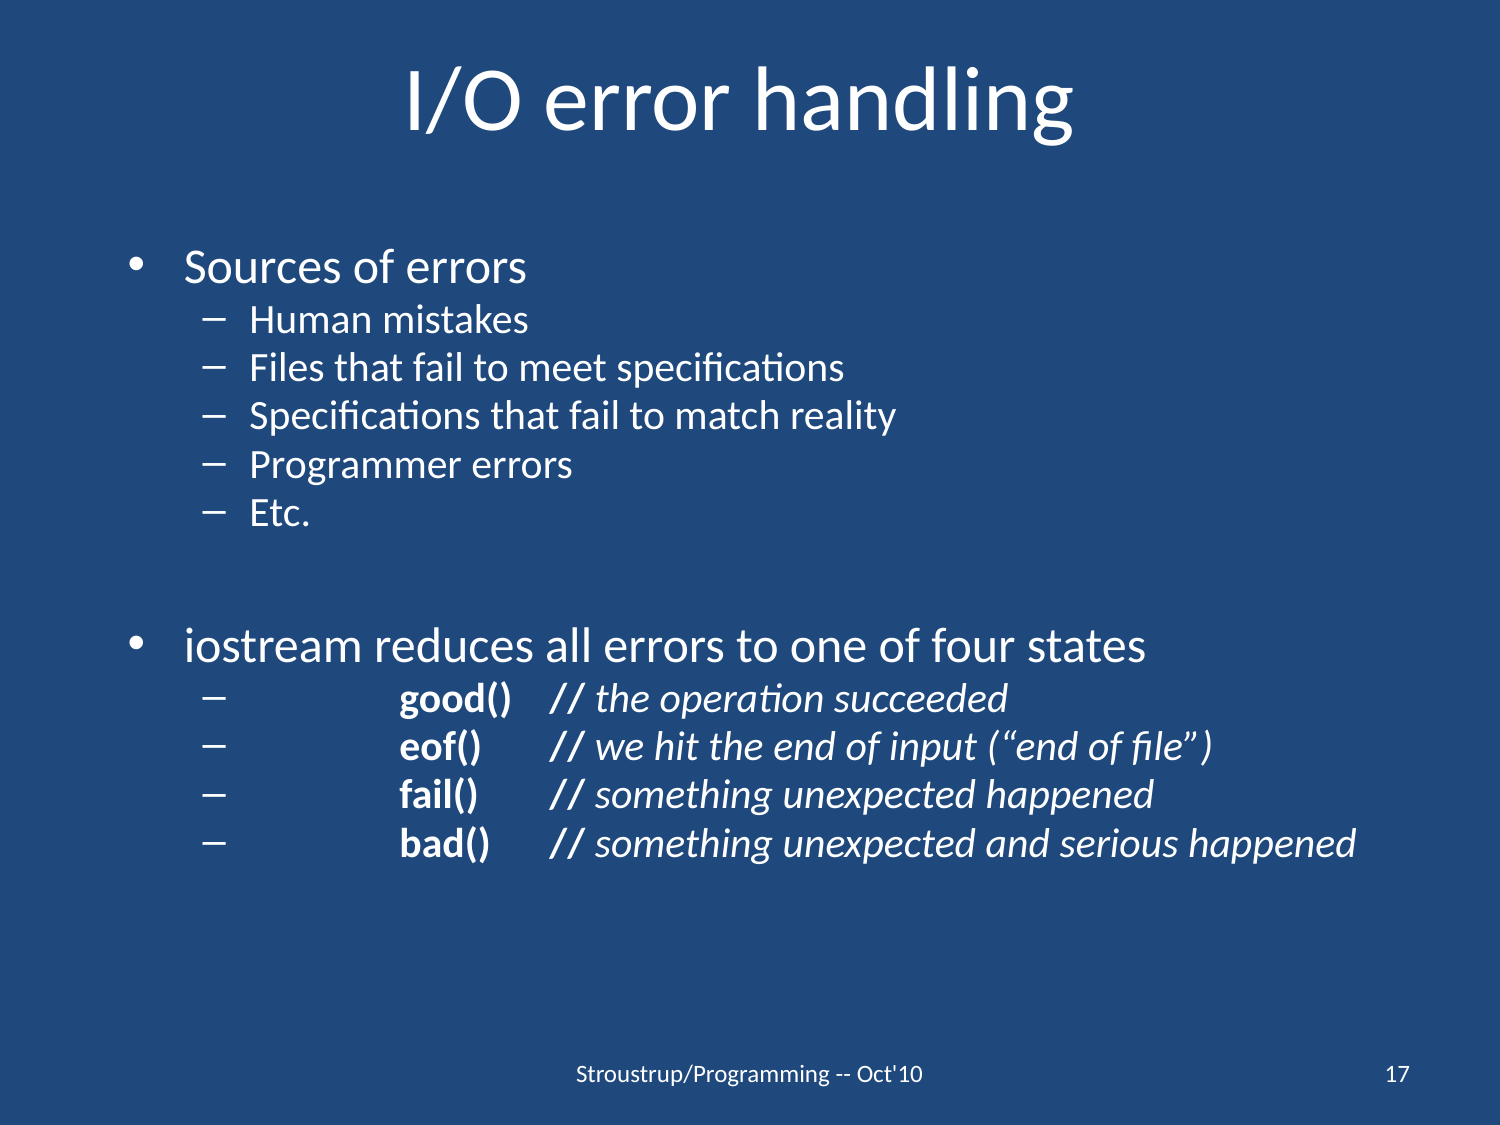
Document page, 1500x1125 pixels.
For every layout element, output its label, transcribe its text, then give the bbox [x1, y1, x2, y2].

title I/O error handling [112, 0, 1388, 188]
slide_number 17 [1074, 1042, 1425, 1103]
footer Stroustrup/Programming -- Oct'10 [512, 1042, 988, 1103]
list Sources of errors Human mistakes Files that fail to meet specifications Specifications that fail to match reality Programmer errors Etc. iostream reduces all errors to one of four states good() // the operation succeeded eof() // we hit the end of input (“end of file”) fail() // something unexpected happened bad() // something unexpected and serious happened [112, 237, 1388, 913]
